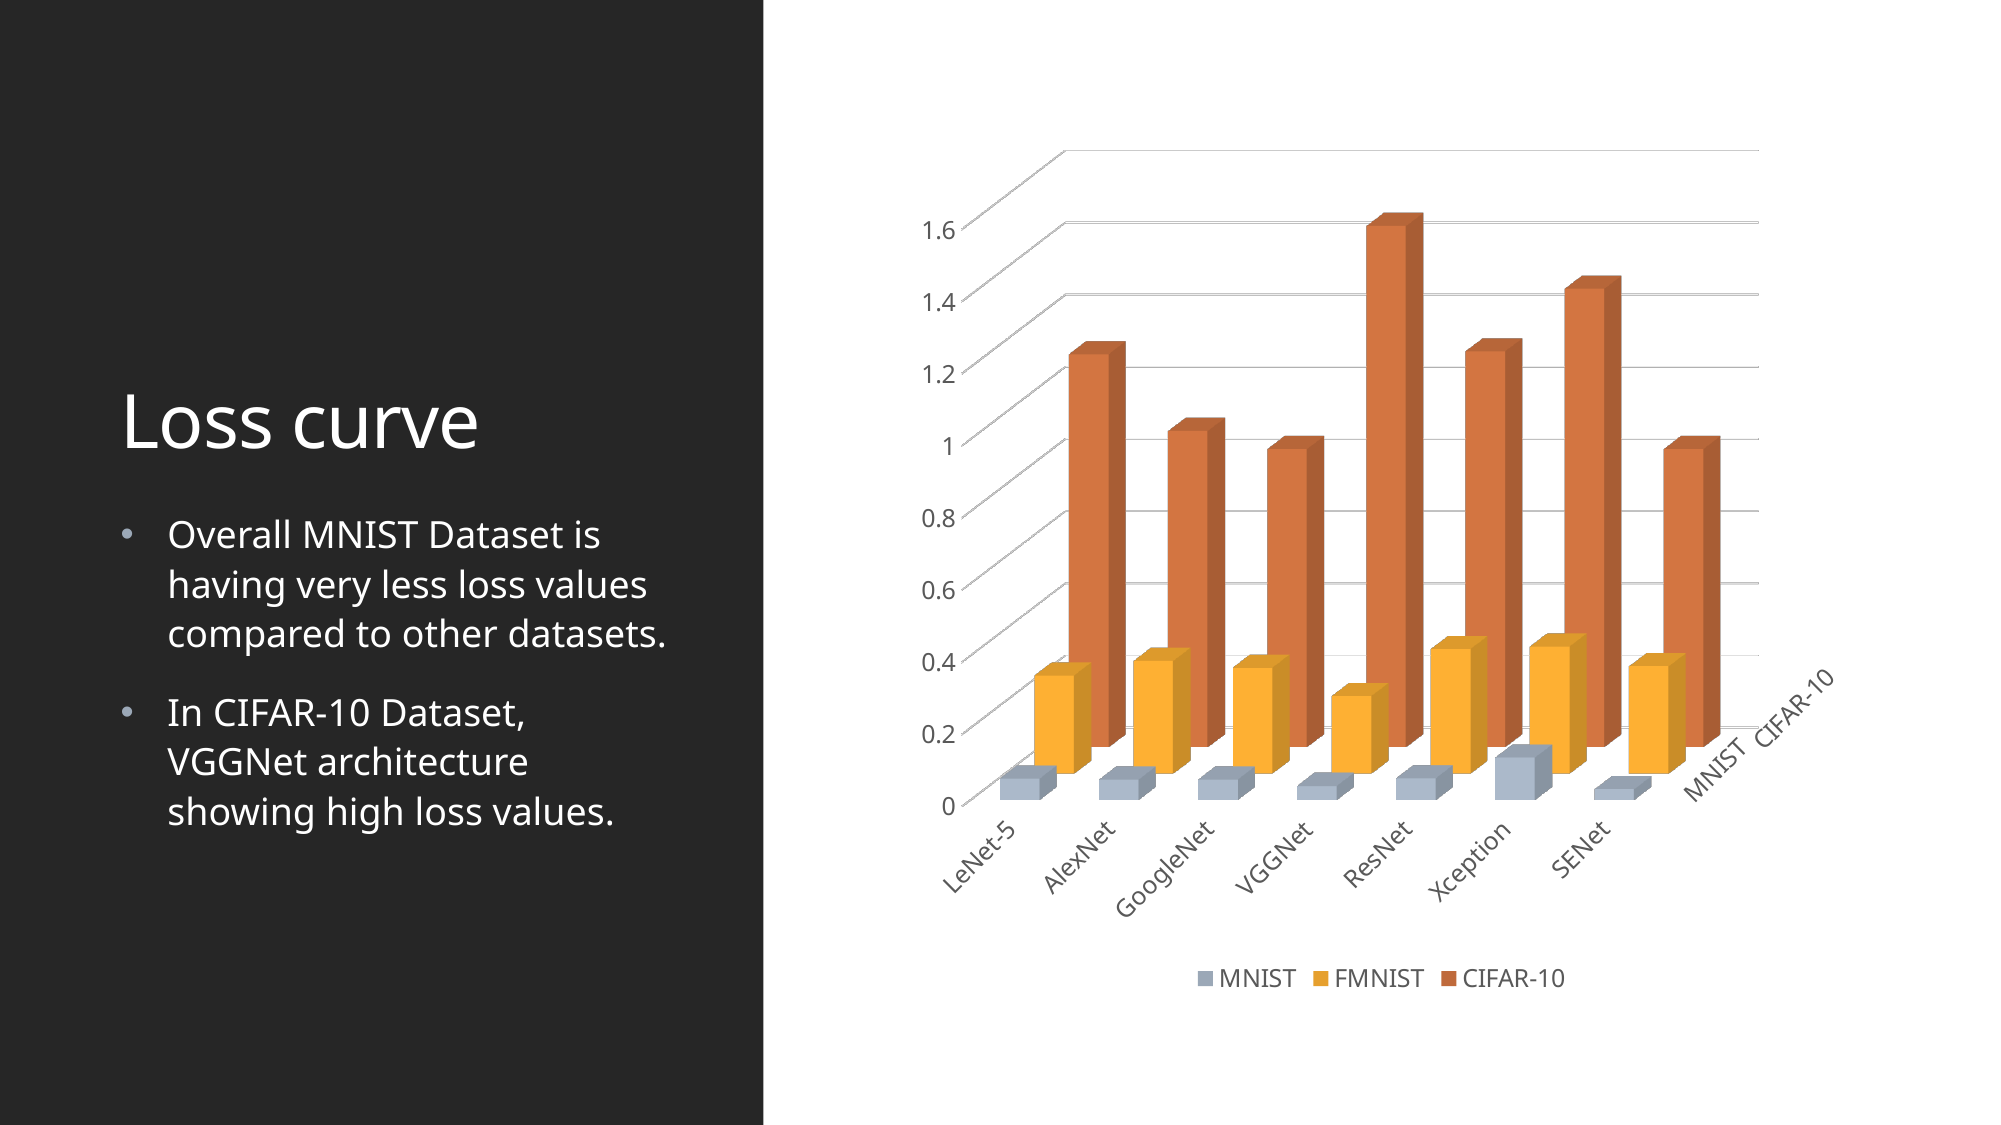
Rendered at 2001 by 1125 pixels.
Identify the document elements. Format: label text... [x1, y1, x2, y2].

list Overall MNIST Dataset is having very less loss values compared to other datasets. In CIFAR-10 Dataset, VGGNet architecture showing high loss values. [105, 499, 683, 1002]
title Loss curve [105, 128, 683, 473]
chart [894, 132, 1869, 1003]
